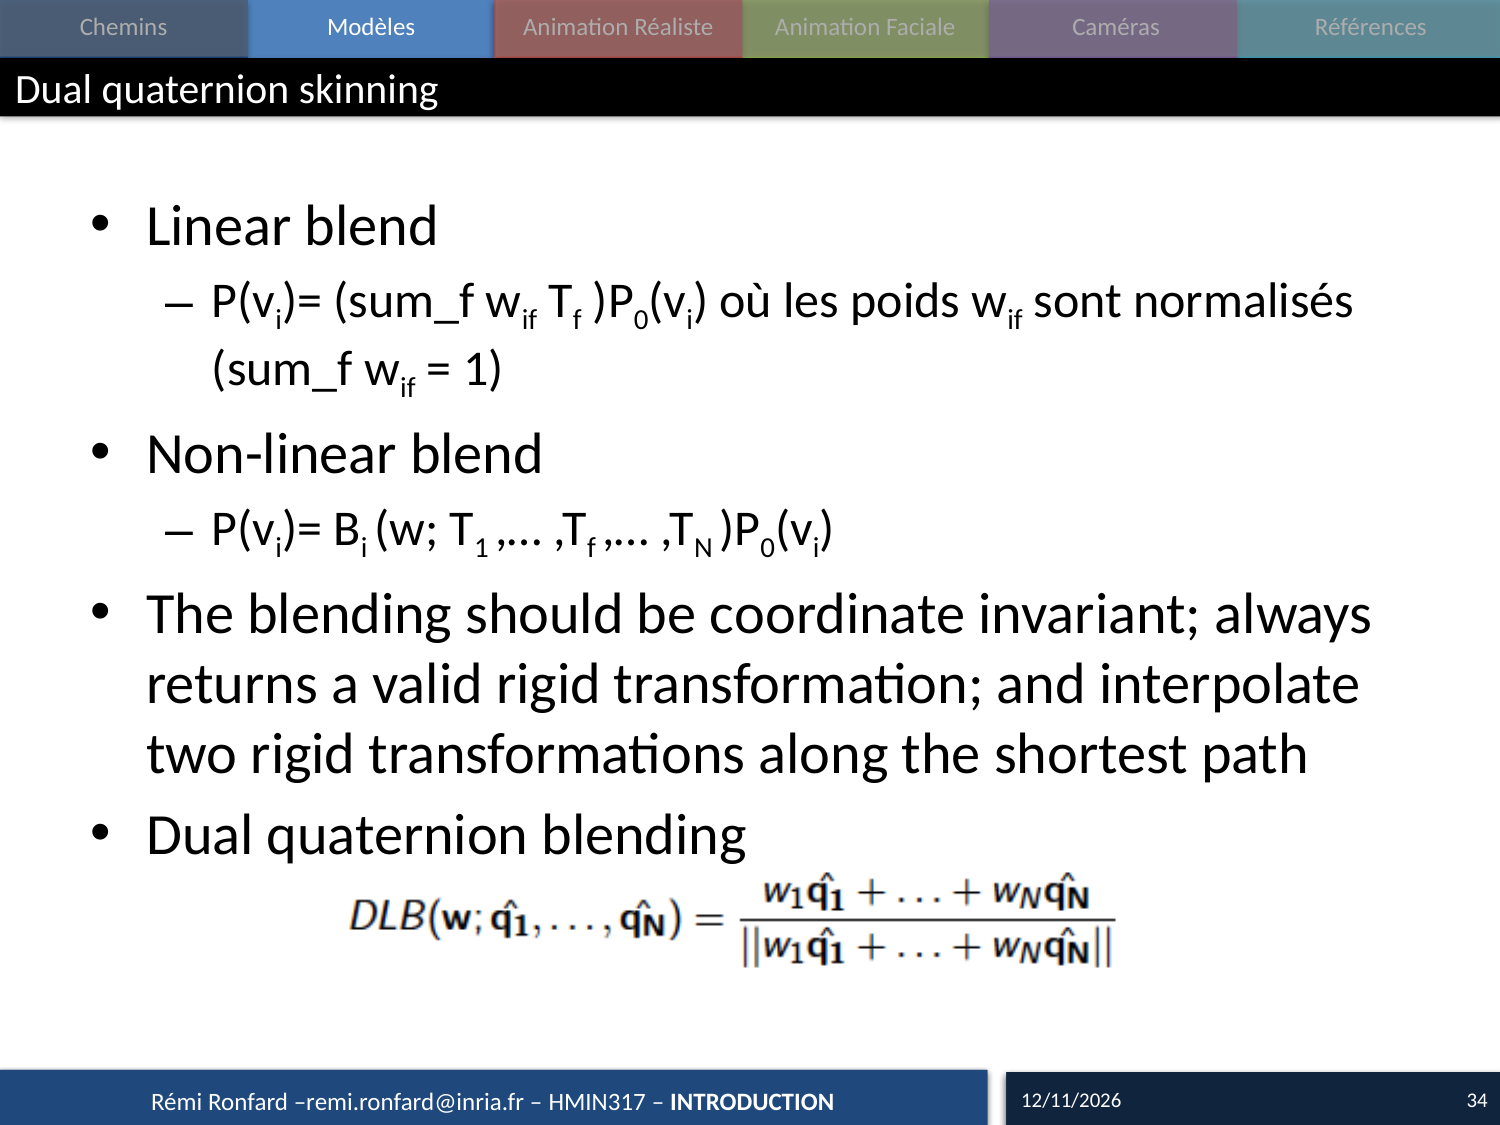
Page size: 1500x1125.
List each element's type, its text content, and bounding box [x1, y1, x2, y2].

slide_number 34 [1153, 1071, 1500, 1125]
list Linear blend P(vi)= (sum_f wif Tf )P0(vi) où les poids wif sont normalisés (sum_f wif = 1) Non-linear blend P(vi)= Bi (w; T1 ,… ,Tf ,… ,TN )P0(vi) The blending should be coordinate invariant; always returns a valid rigid transformation; and interpolate two rigid transformations along the shortest path Dual quaternion blending [75, 179, 1425, 1005]
title Dual quaternion skinning [0, 58, 1500, 117]
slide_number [1006, 1070, 1153, 1125]
footer Rémi Ronfard –remi.ronfard@inria.fr – HMIN317 – INTRODUCTION [0, 1072, 988, 1125]
picture [221, 871, 1212, 989]
